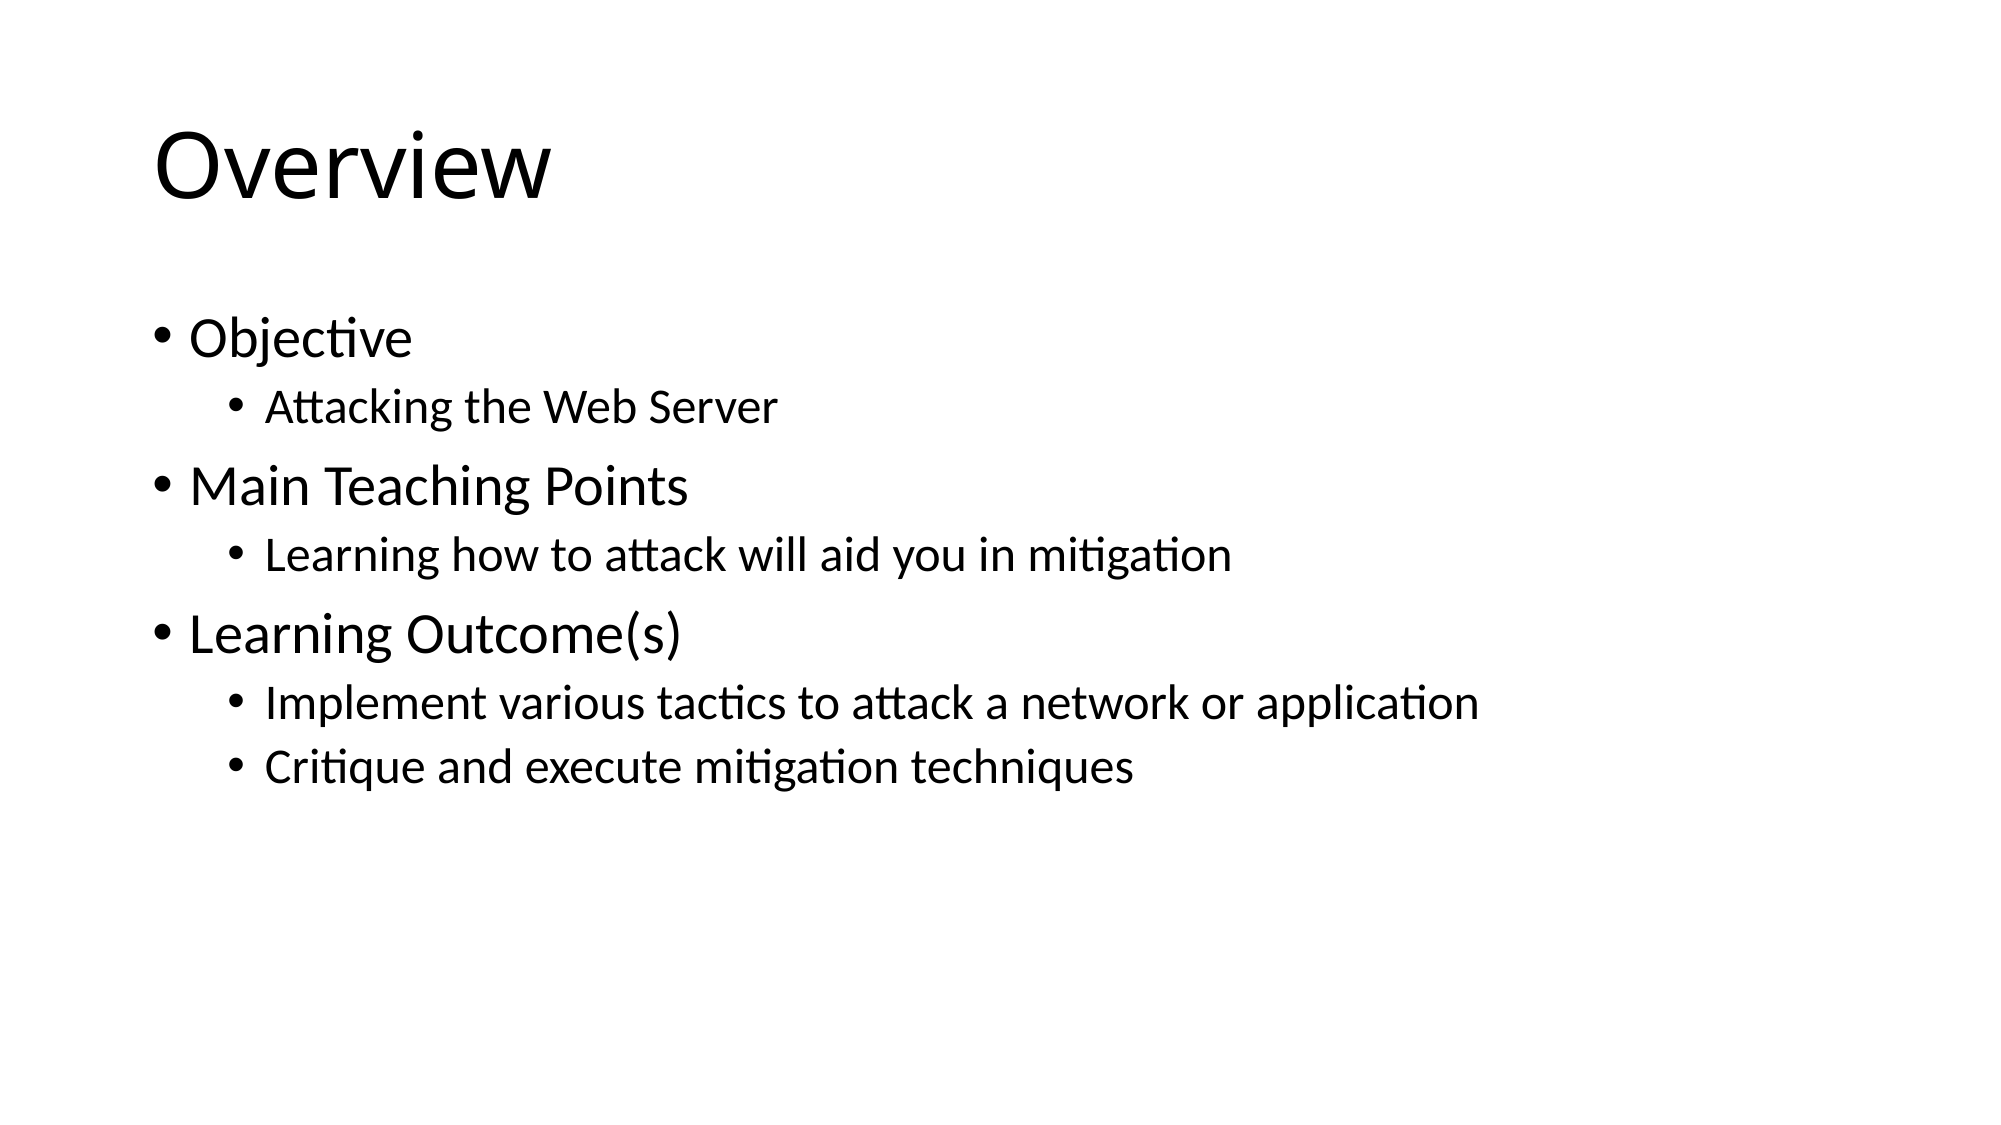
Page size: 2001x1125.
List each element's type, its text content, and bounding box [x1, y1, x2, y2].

title Overview [137, 59, 1863, 278]
list Objective Attacking the Web Server Main Teaching Points Learning how to attack will aid you in mitigation Learning Outcome(s) Implement various tactics to attack a network or application Critique and execute mitigation techniques [137, 299, 1863, 1014]
